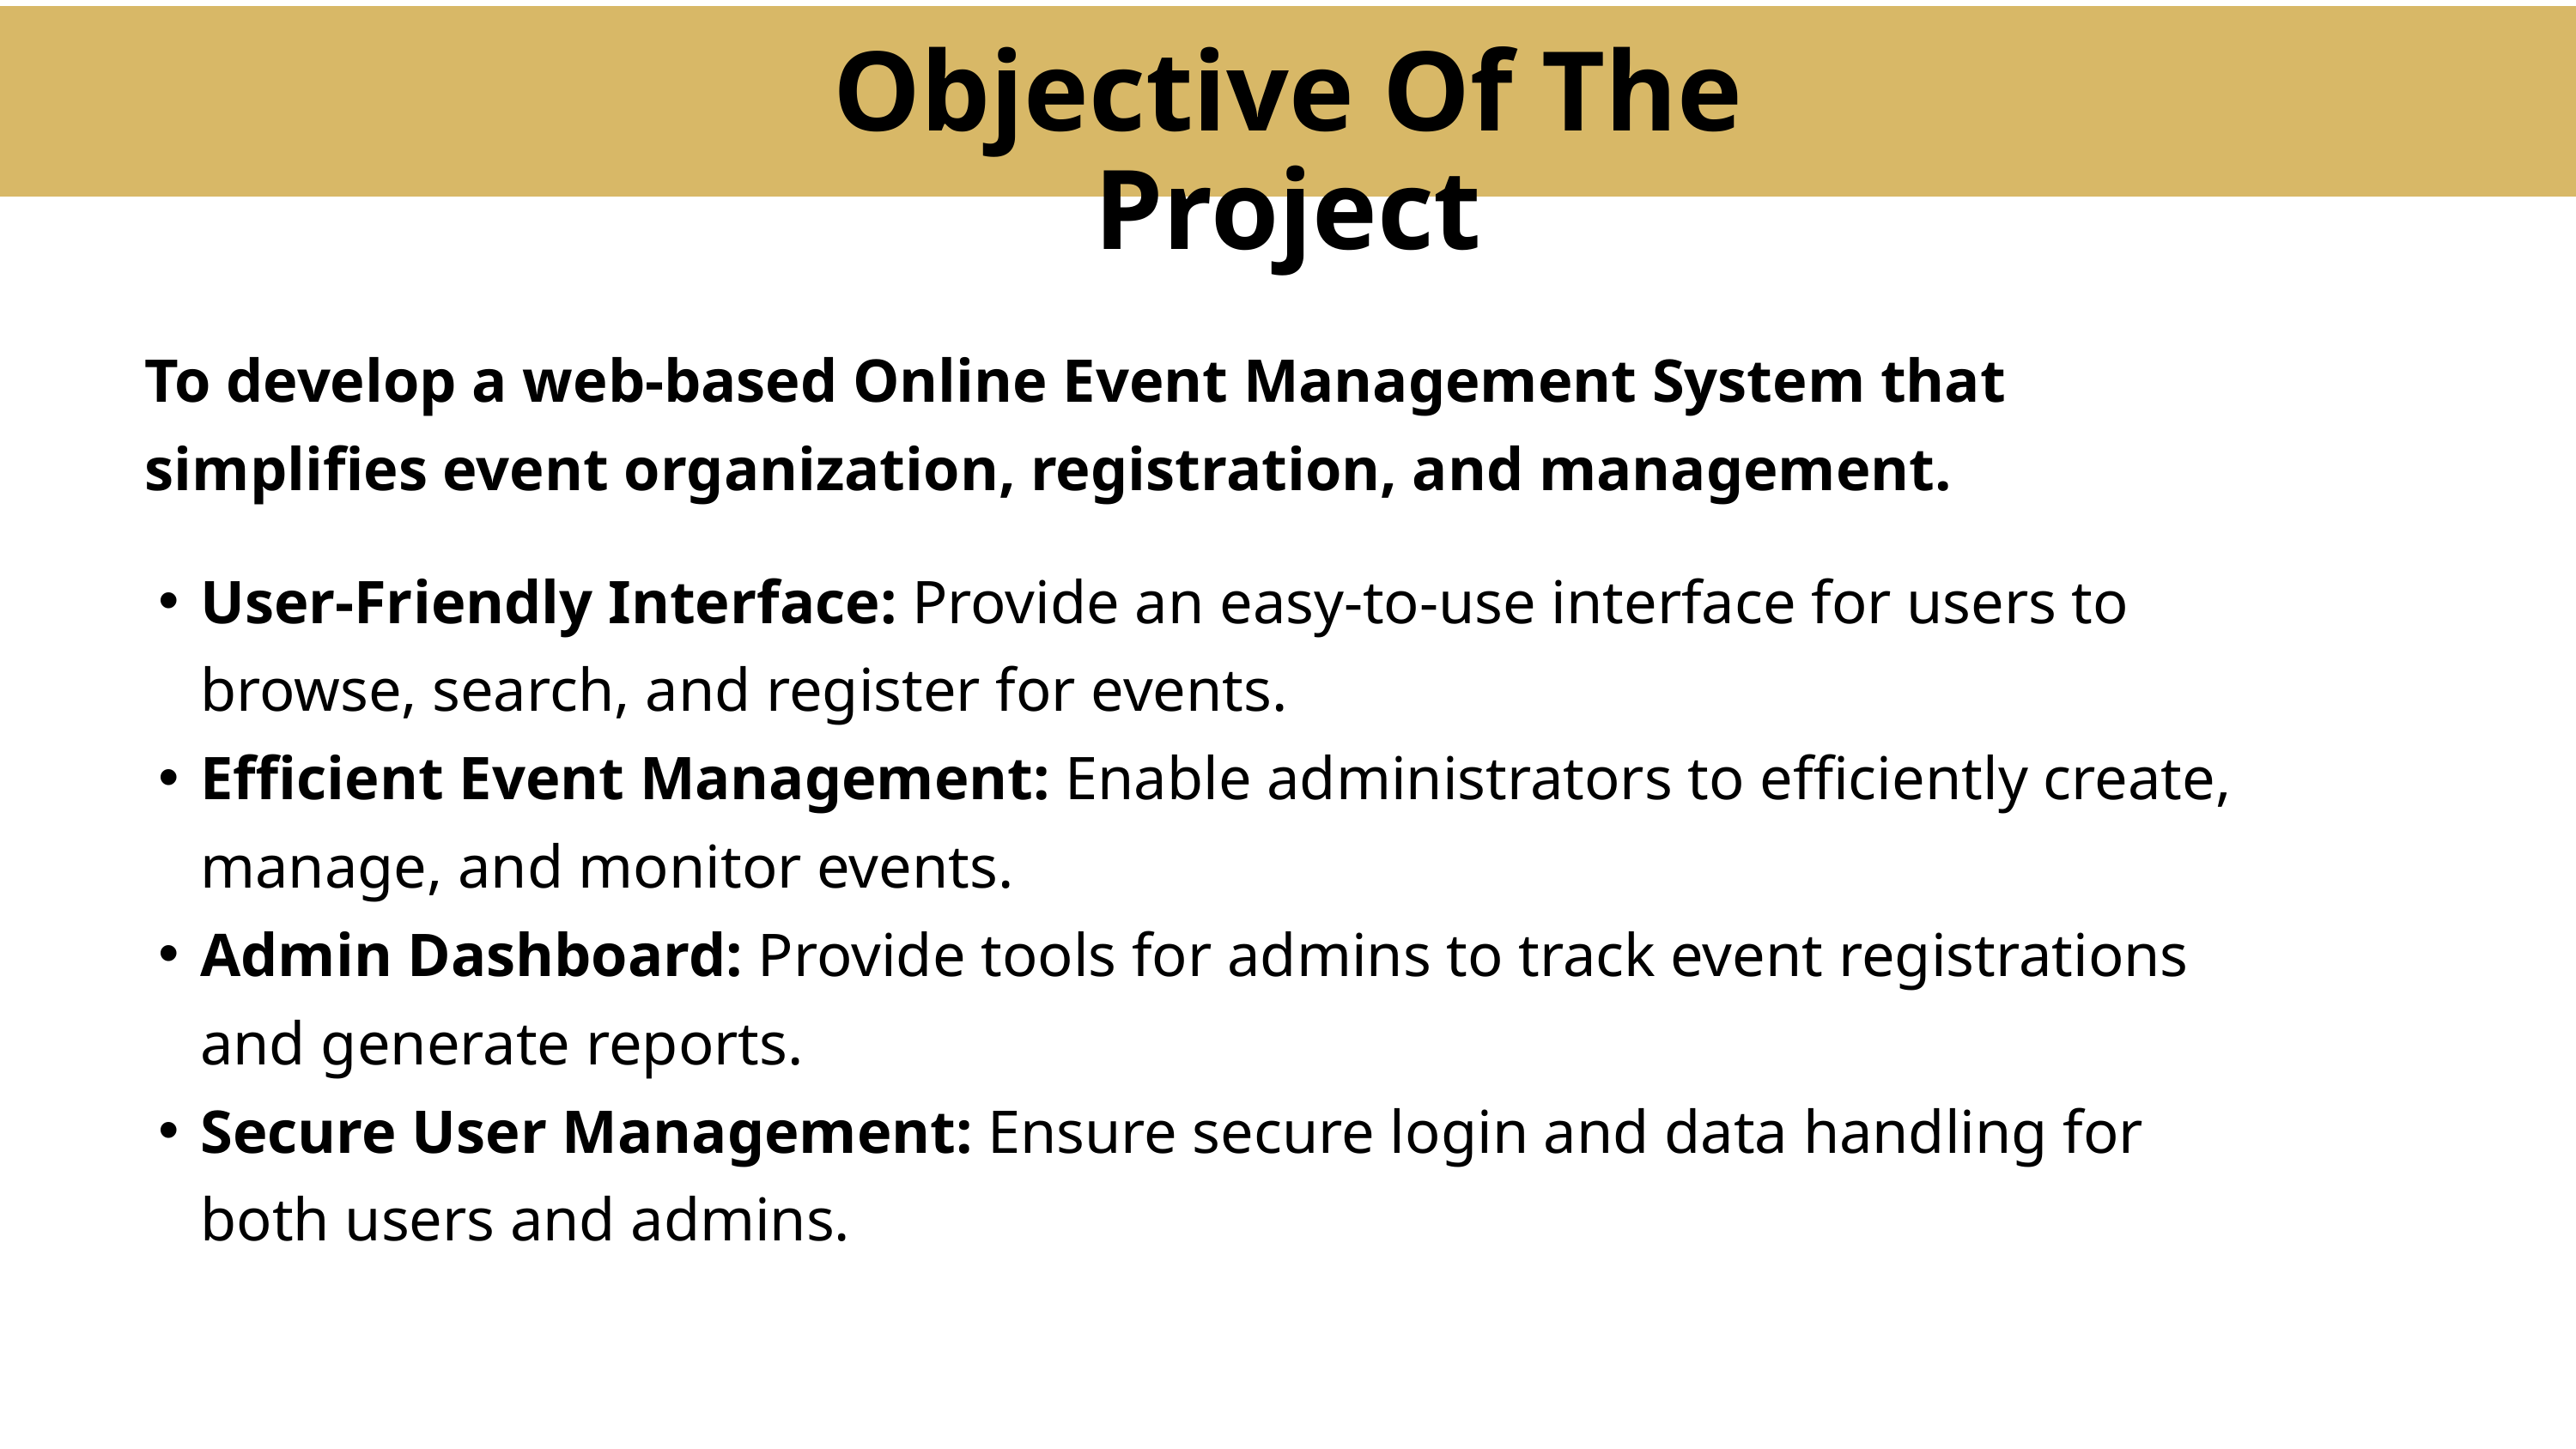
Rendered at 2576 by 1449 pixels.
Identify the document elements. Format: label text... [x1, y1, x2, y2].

text_box User-Friendly Interface: Provide an easy-to-use interface for users to browse, search, and register for events. Efficient Event Management: Enable administrators to efficiently create, manage, and monitor events. Admin Dashboard: Provide tools for admins to track event registrations and generate reports. Secure User Management: Ensure secure login and data handling for both users and admins. [116, 547, 2242, 1342]
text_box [0, 6, 2576, 197]
text_box To develop a web-based Online Event Management System that simplifies event organization, registration, and management. [144, 325, 2270, 503]
